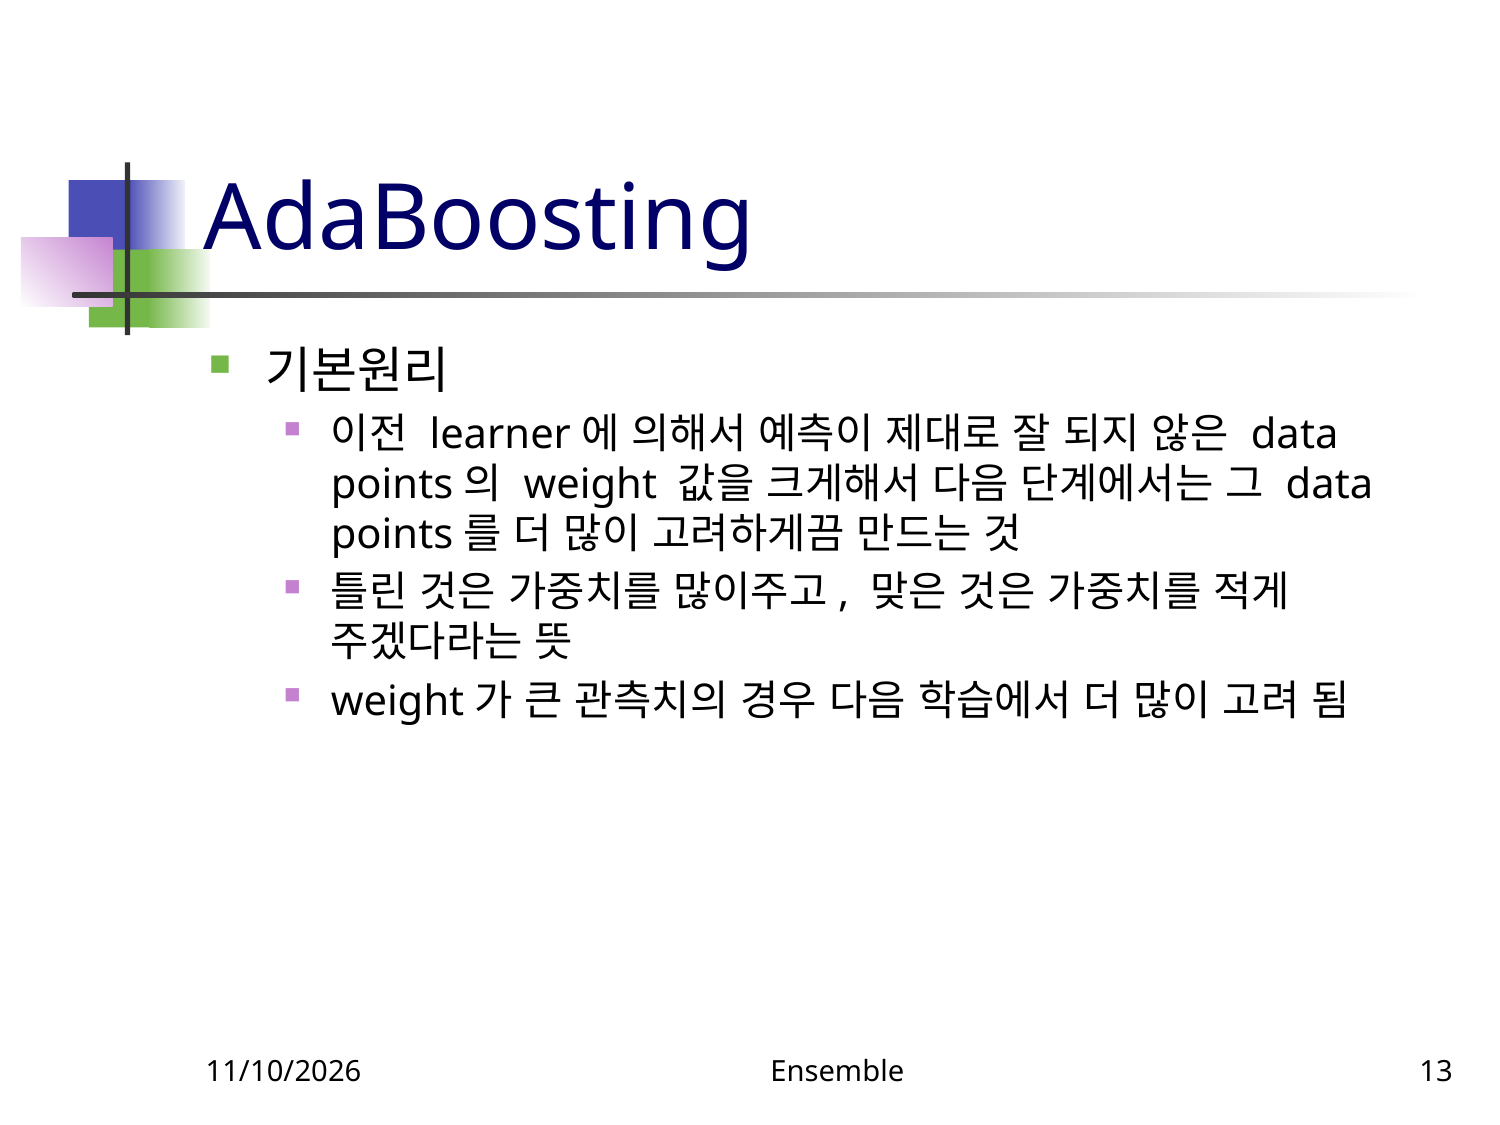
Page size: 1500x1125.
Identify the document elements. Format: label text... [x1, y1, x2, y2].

title AdaBoosting [188, 35, 1468, 275]
slide_number 13 [1155, 1024, 1468, 1100]
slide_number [190, 1024, 504, 1100]
footer Ensemble [600, 1024, 1075, 1100]
list 기본원리 이전 learner에 의해서 예측이 제대로 잘 되지 않은 data points의 weight 값을 크게해서 다음 단계에서는 그 data points를 더 많이 고려하게끔 만드는 것 틀린 것은 가중치를 많이주고, 맞은 것은 가중치를 적게 주겠다라는 뜻 weight가 큰 관측치의 경우 다음 학습에서 더 많이 고려 됨 [193, 331, 1469, 1006]
